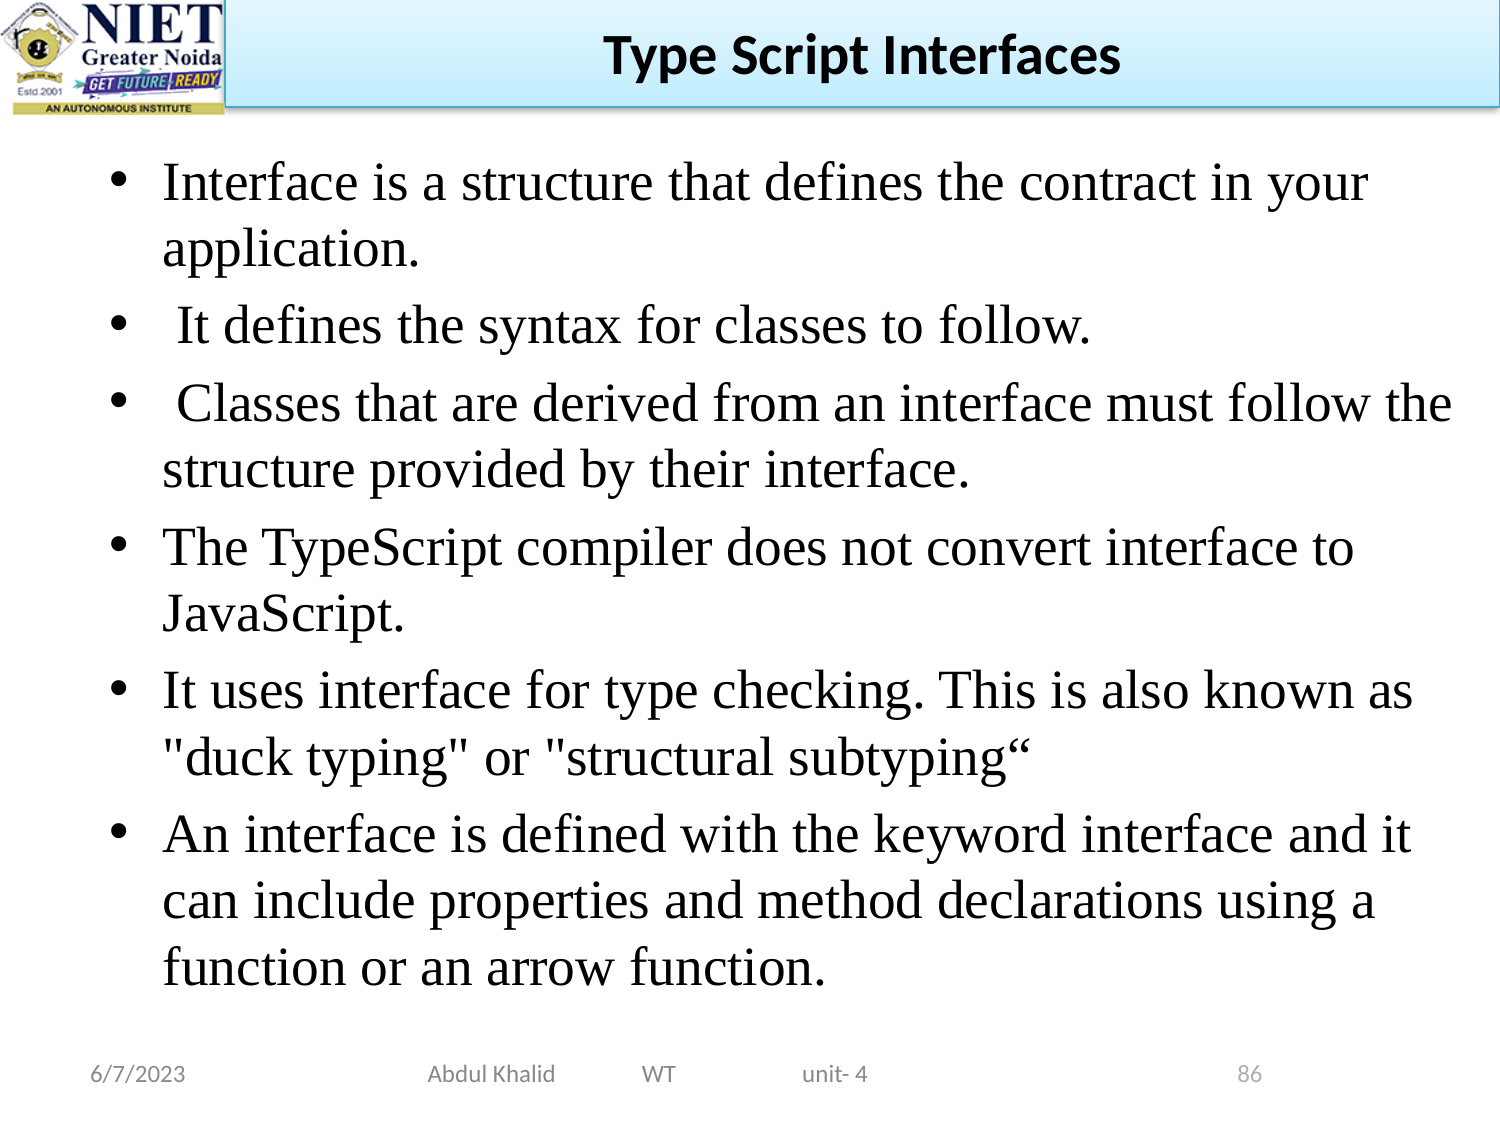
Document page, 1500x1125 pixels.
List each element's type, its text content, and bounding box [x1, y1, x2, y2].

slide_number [75, 1042, 425, 1103]
list Interface is a structure that defines the contract in your application. It defines the syntax for classes to follow. Classes that are derived from an interface must follow the structure provided by their interface. The TypeScript compiler does not convert interface to JavaScript. It uses interface for type checking. This is also known as "duck typing" or "structural subtyping“ An interface is defined with the keyword interface and it can include properties and method declarations using a function or an arrow function. [94, 137, 1475, 1013]
picture [0, 2, 226, 116]
footer Abdul Khalid WT unit- 4 [425, 1042, 1074, 1103]
text_box Type Script Interfaces [224, 0, 1500, 108]
slide_number 86 [1074, 1042, 1425, 1103]
